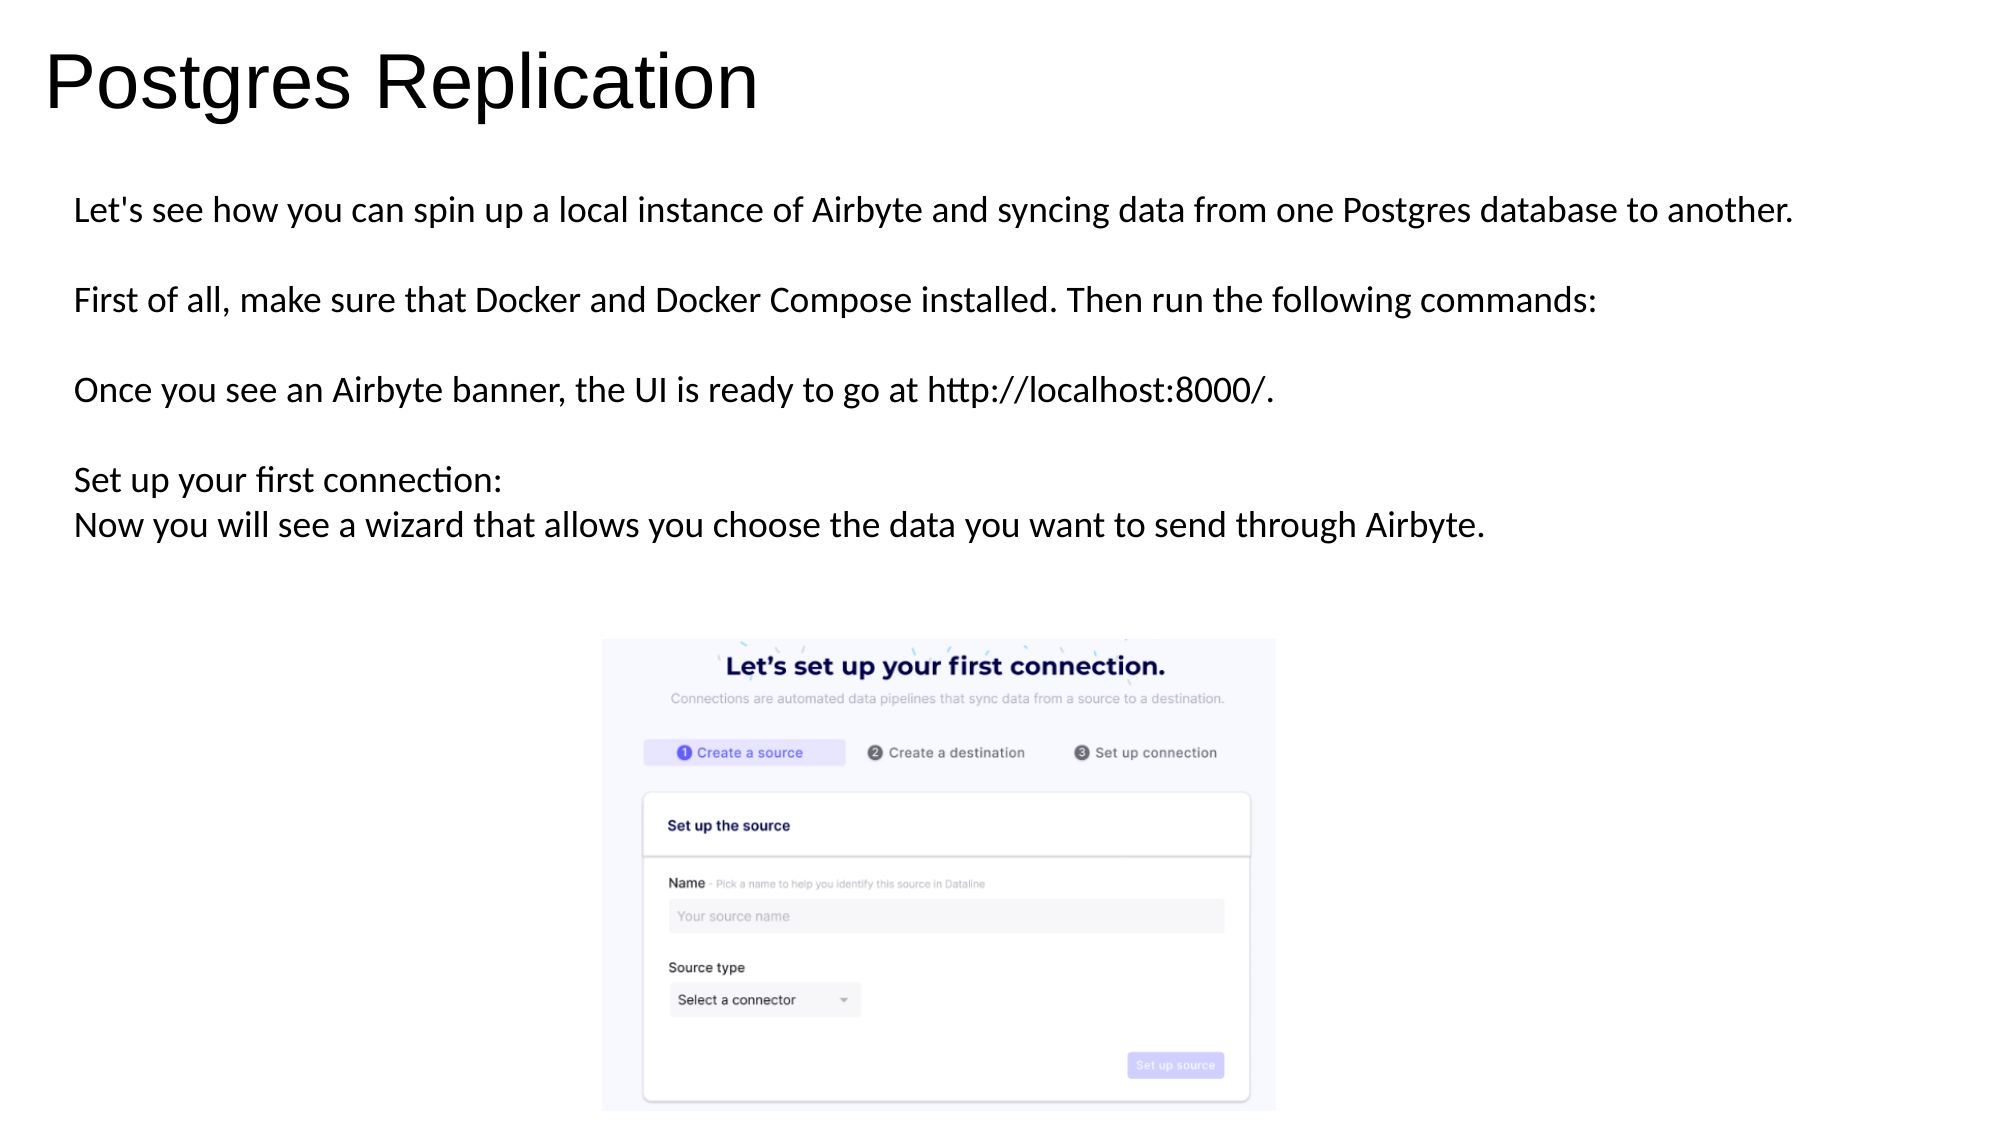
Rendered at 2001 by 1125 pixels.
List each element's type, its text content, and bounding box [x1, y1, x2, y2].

text_box Postgres Replication [29, 22, 922, 131]
picture [602, 639, 1276, 1111]
text_box Let's see how you can spin up a local instance of Airbyte and syncing data from one Postgres database to another. First of all, make sure that Docker and Docker Compose installed. Then run the following commands: Once you see an Airbyte banner, the UI is ready to go at http://localhost:8000/. Set up your first connection: Now you will see a wizard that allows you choose the data you want to send through Airbyte. [58, 177, 1884, 507]
